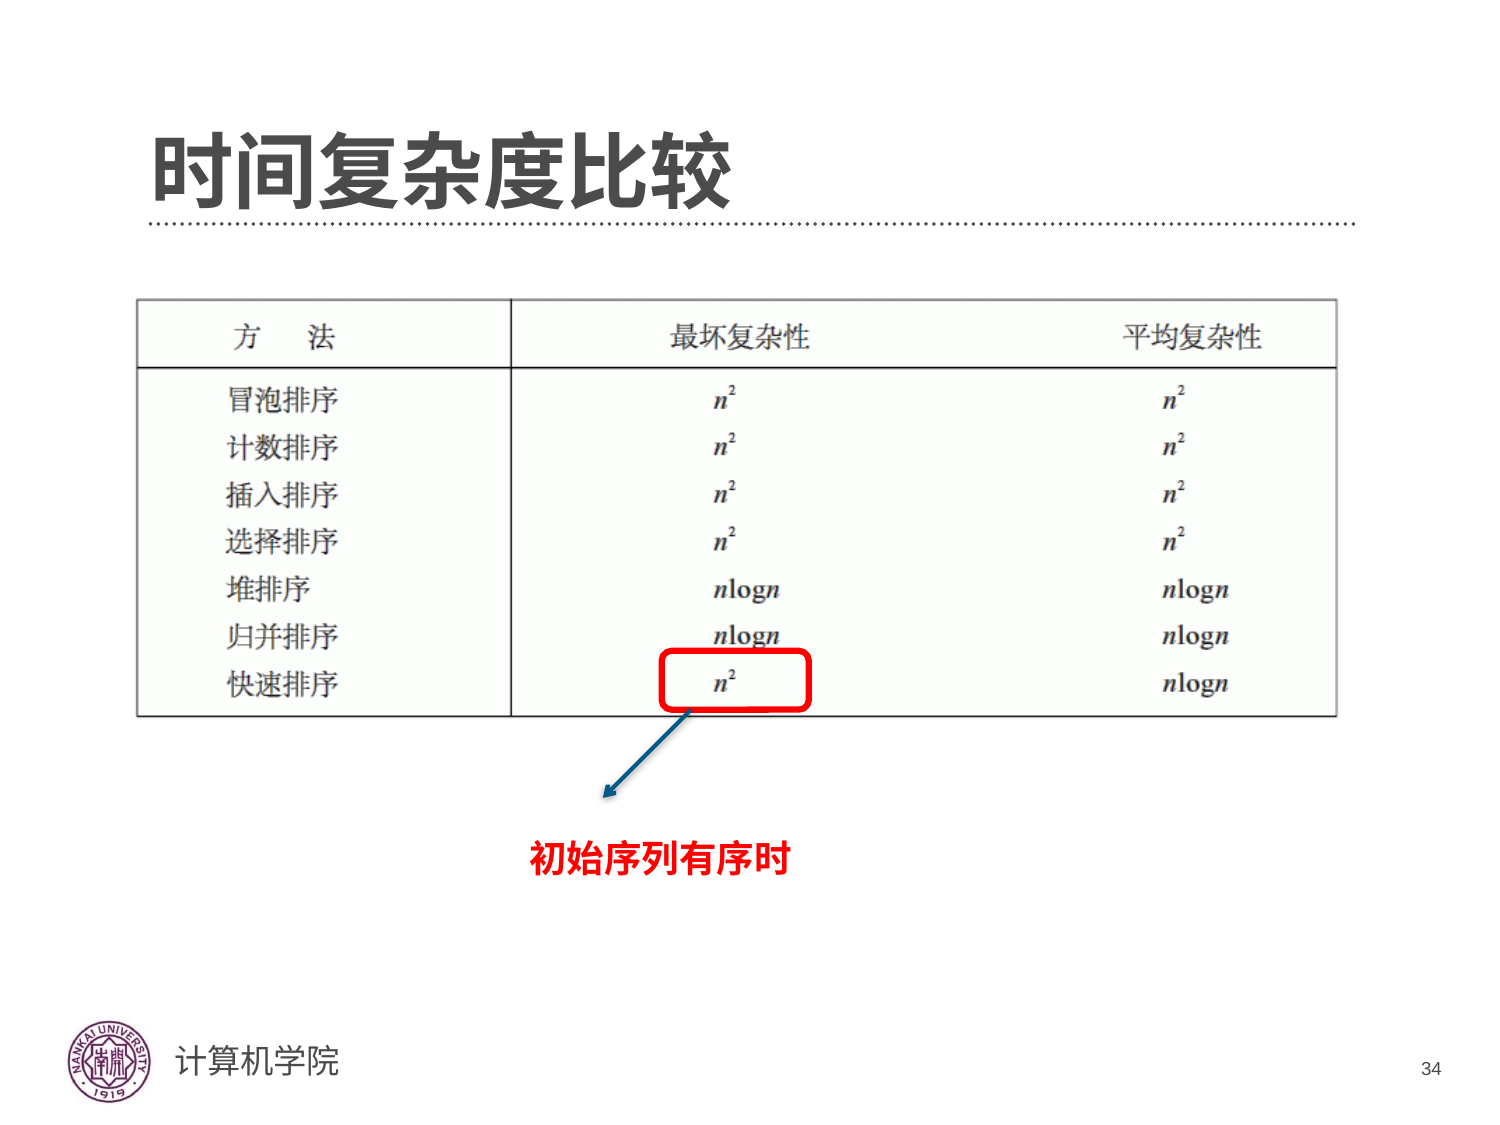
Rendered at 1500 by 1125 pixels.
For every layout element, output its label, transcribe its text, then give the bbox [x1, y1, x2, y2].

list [131, 297, 1342, 720]
text_box 初始序列有序时 [514, 827, 839, 888]
picture [64, 1017, 154, 1106]
slide_number 34 [1308, 1048, 1458, 1093]
title 时间复杂度比较 [150, 82, 1360, 221]
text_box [602, 709, 692, 799]
